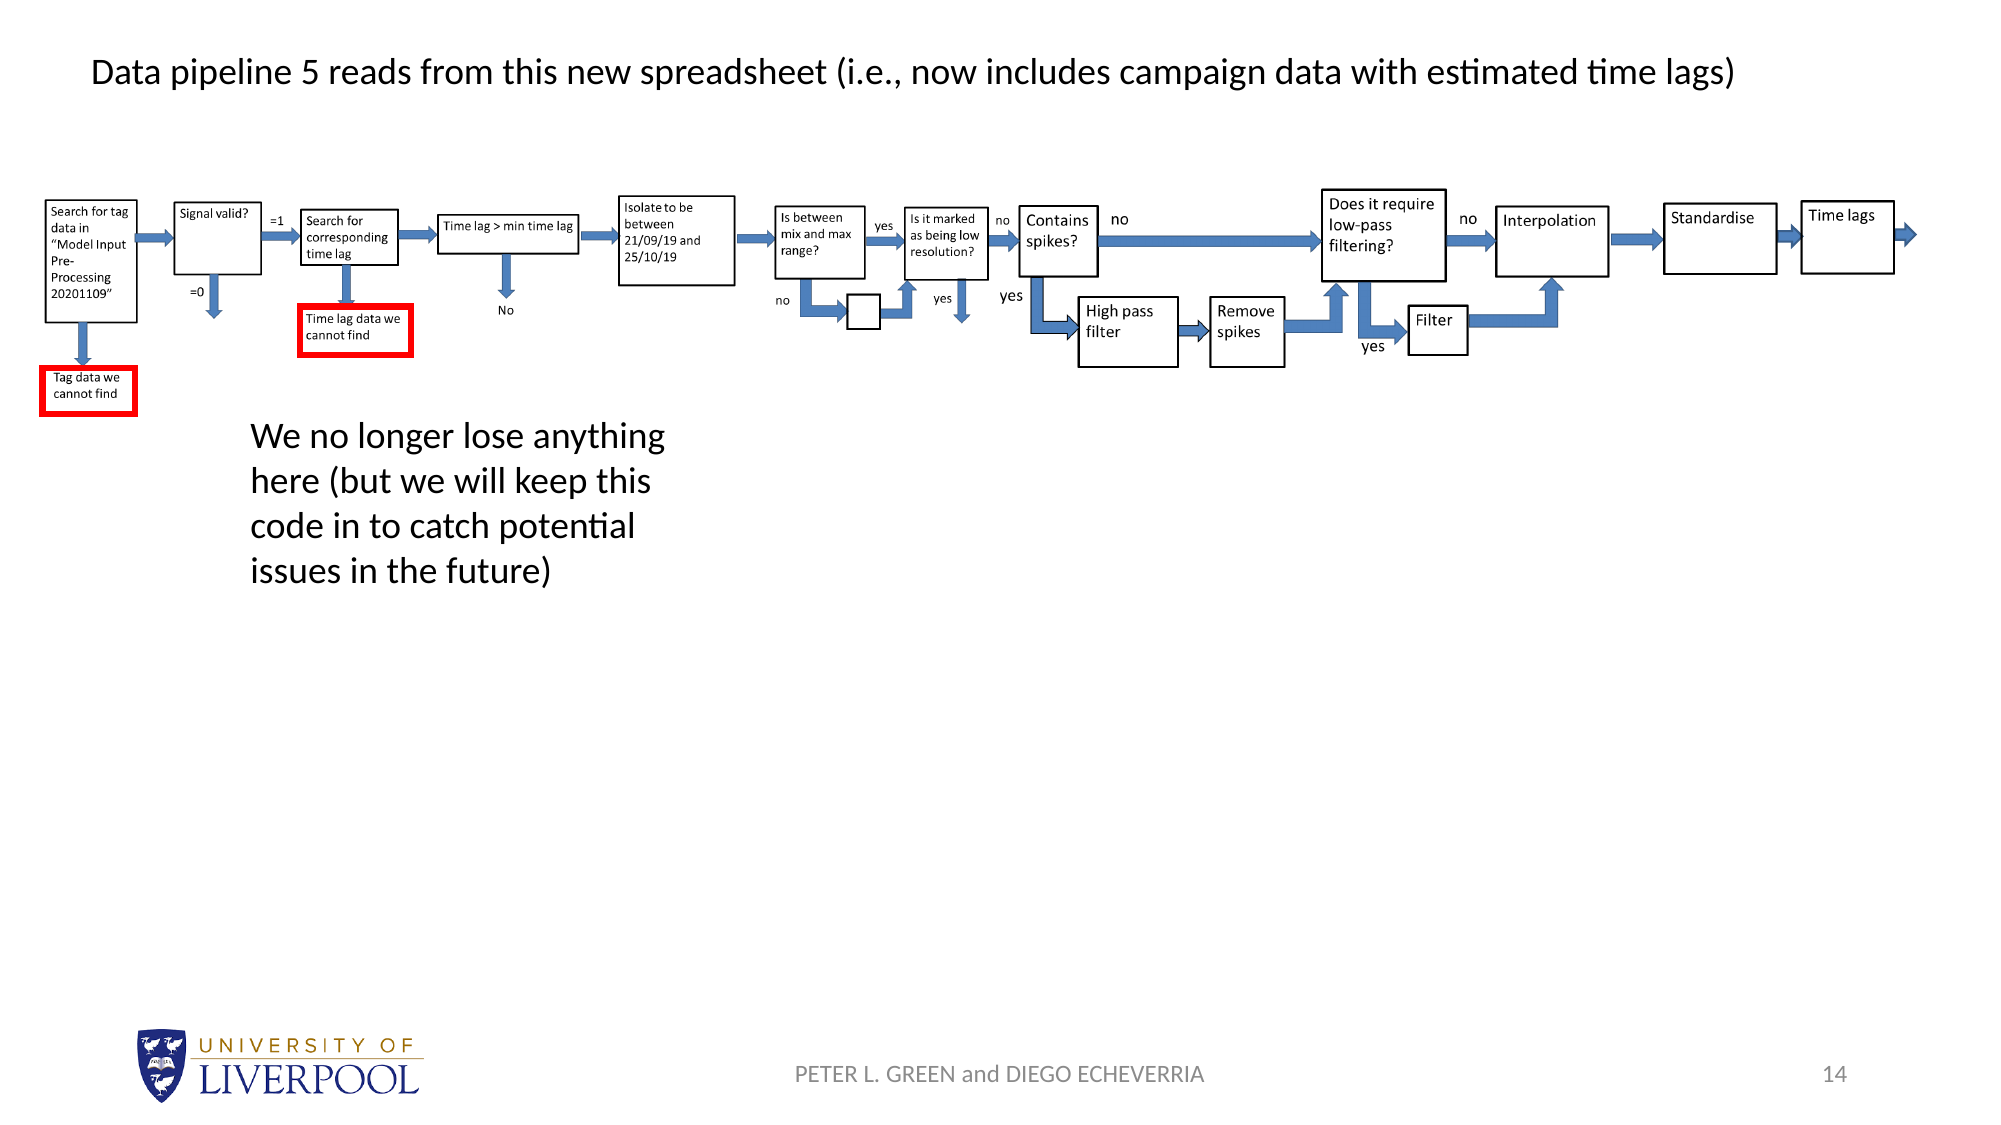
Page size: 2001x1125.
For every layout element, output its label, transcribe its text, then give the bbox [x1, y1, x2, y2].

text_box [41, 367, 136, 415]
footer PETER L. GREEN and DIEGO ECHEVERRIA [662, 1042, 1338, 1103]
picture [42, 187, 1664, 410]
text_box Data pipeline 5 reads from this new spreadsheet (i.e., now includes campaign data with estimated time lags) [76, 40, 1856, 100]
slide_number 14 [1412, 1042, 1863, 1103]
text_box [1660, 198, 1916, 275]
text_box We no longer lose anything here (but we will keep this code in to catch potential issues in the future) [235, 403, 745, 599]
picture [137, 1029, 424, 1103]
